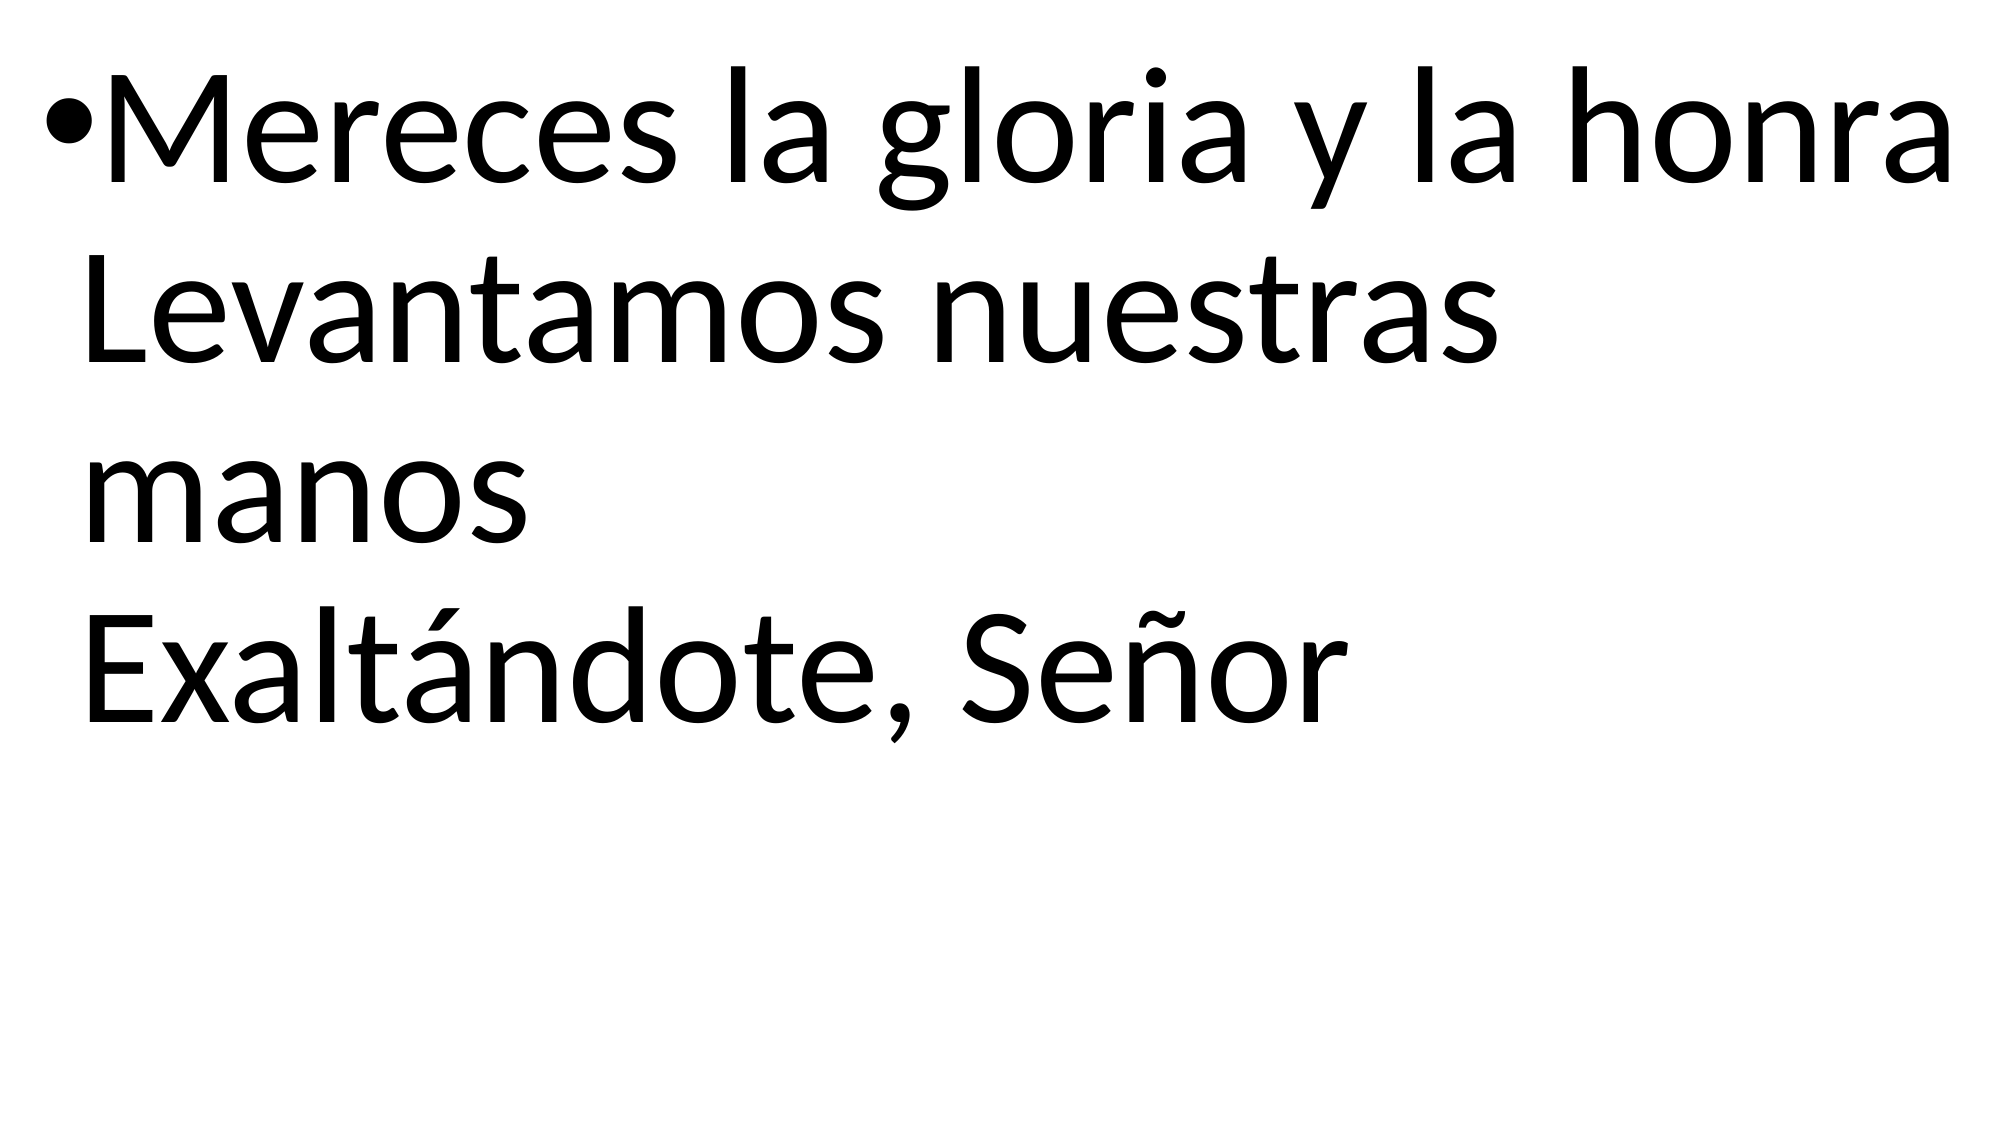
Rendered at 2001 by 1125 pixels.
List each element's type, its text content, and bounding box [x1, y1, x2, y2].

list Mereces la gloria y la honra Levantamos nuestras manos Exaltándote, Señor [25, 30, 1982, 1100]
